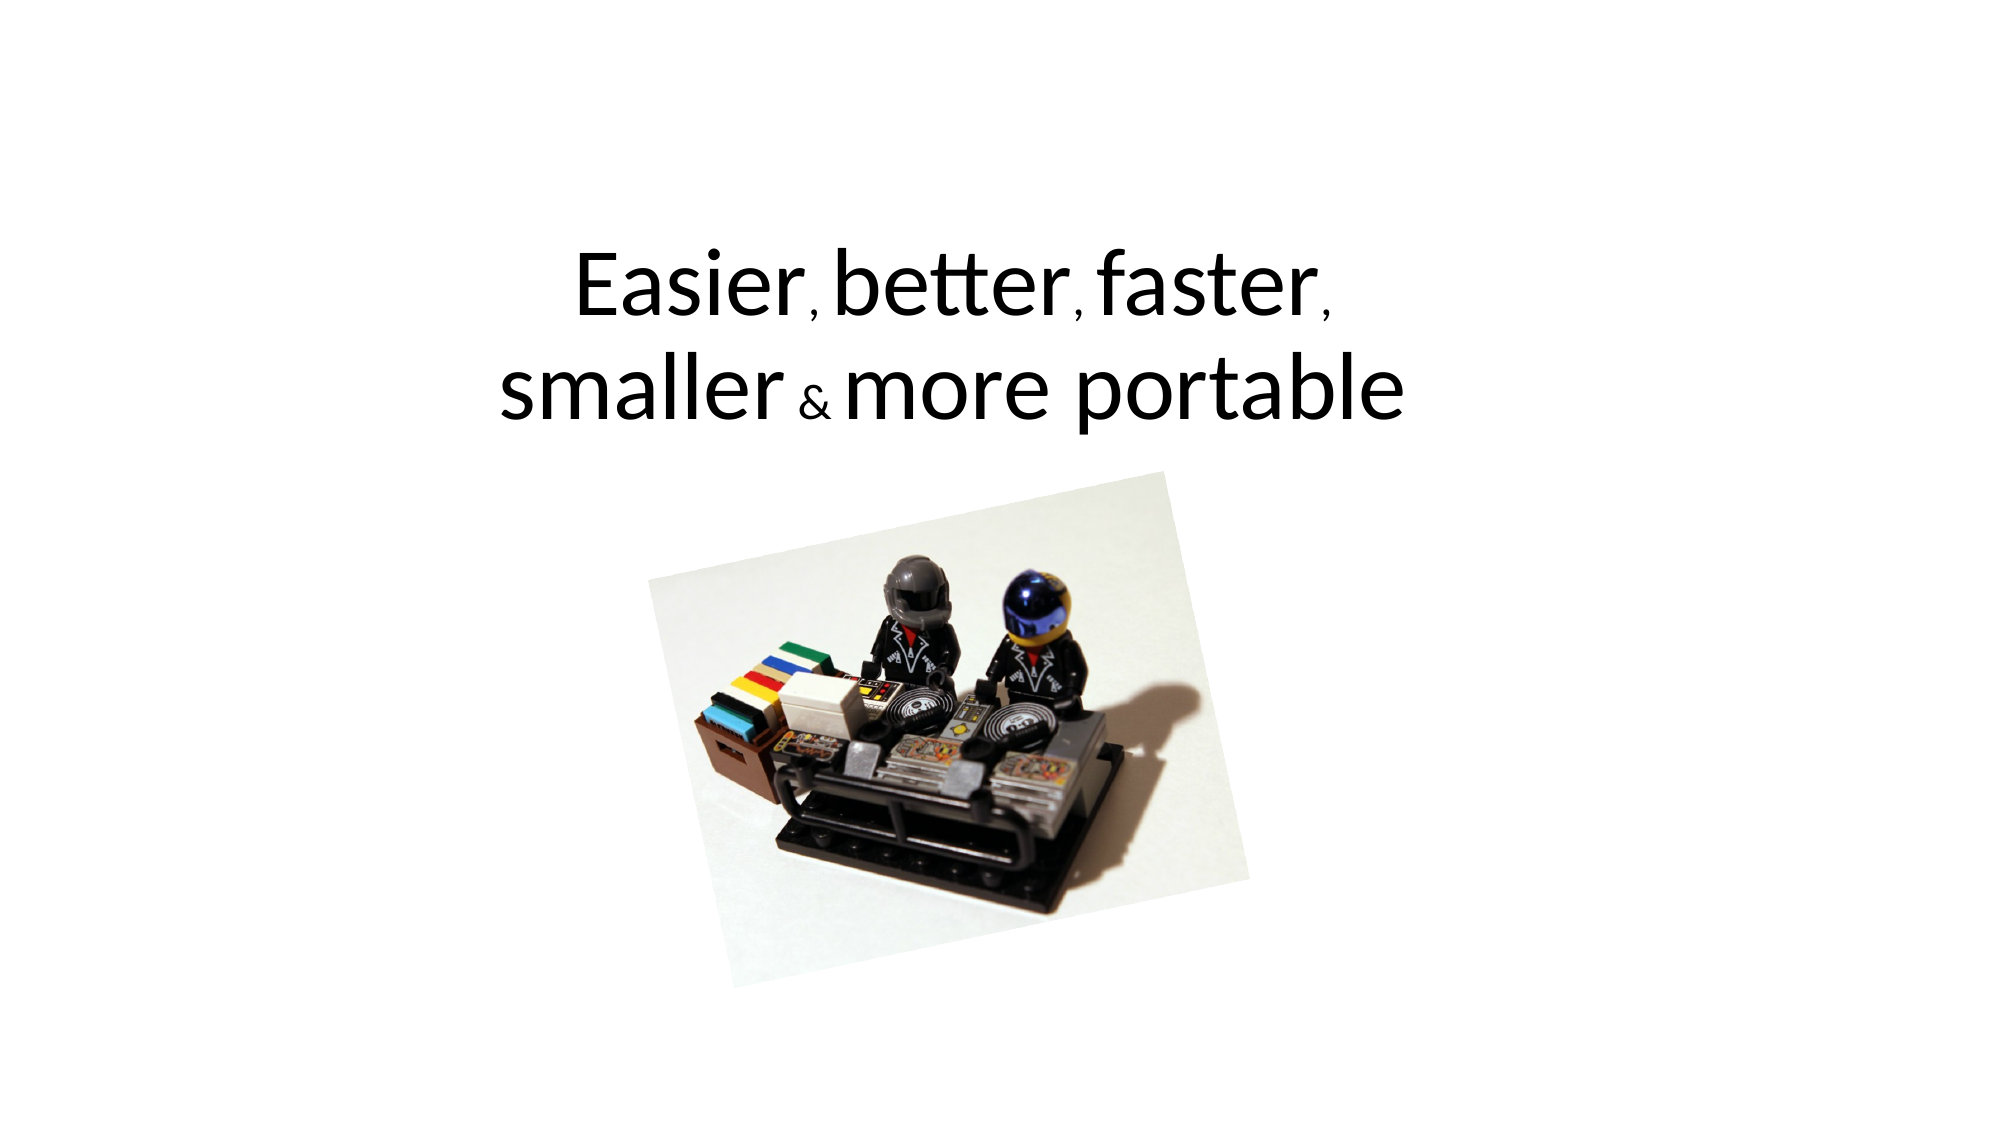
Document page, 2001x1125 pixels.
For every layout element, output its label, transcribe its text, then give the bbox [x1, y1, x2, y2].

picture [649, 472, 1249, 987]
list Easier, better, faster, smaller & more portable [481, 224, 1426, 457]
